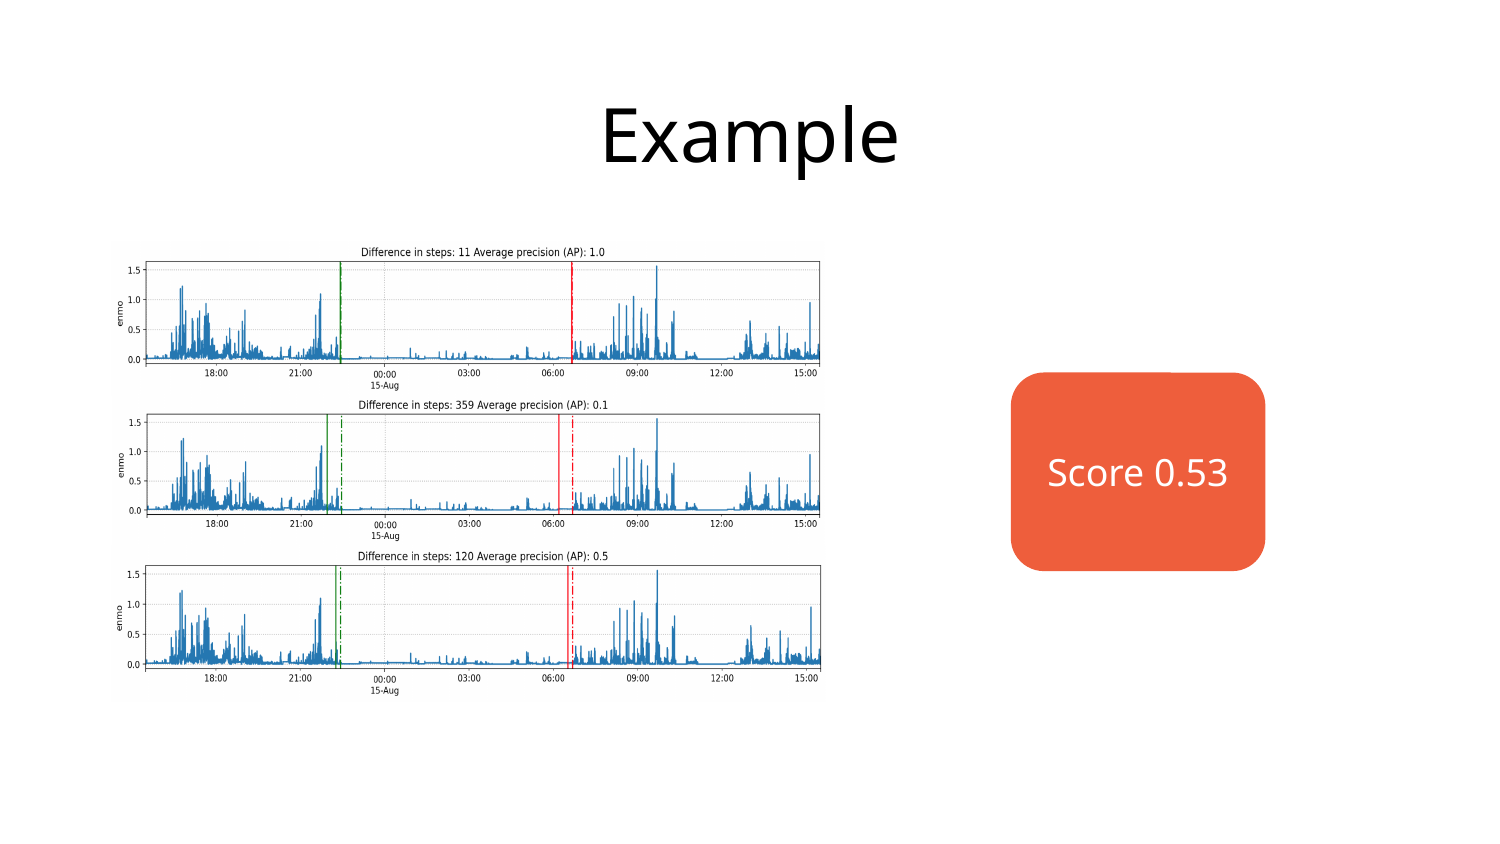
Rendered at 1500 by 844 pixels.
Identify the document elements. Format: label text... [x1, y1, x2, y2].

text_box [111, 240, 826, 702]
text_box Score 0.53 [1010, 372, 1266, 572]
title Example [51, 72, 1449, 167]
